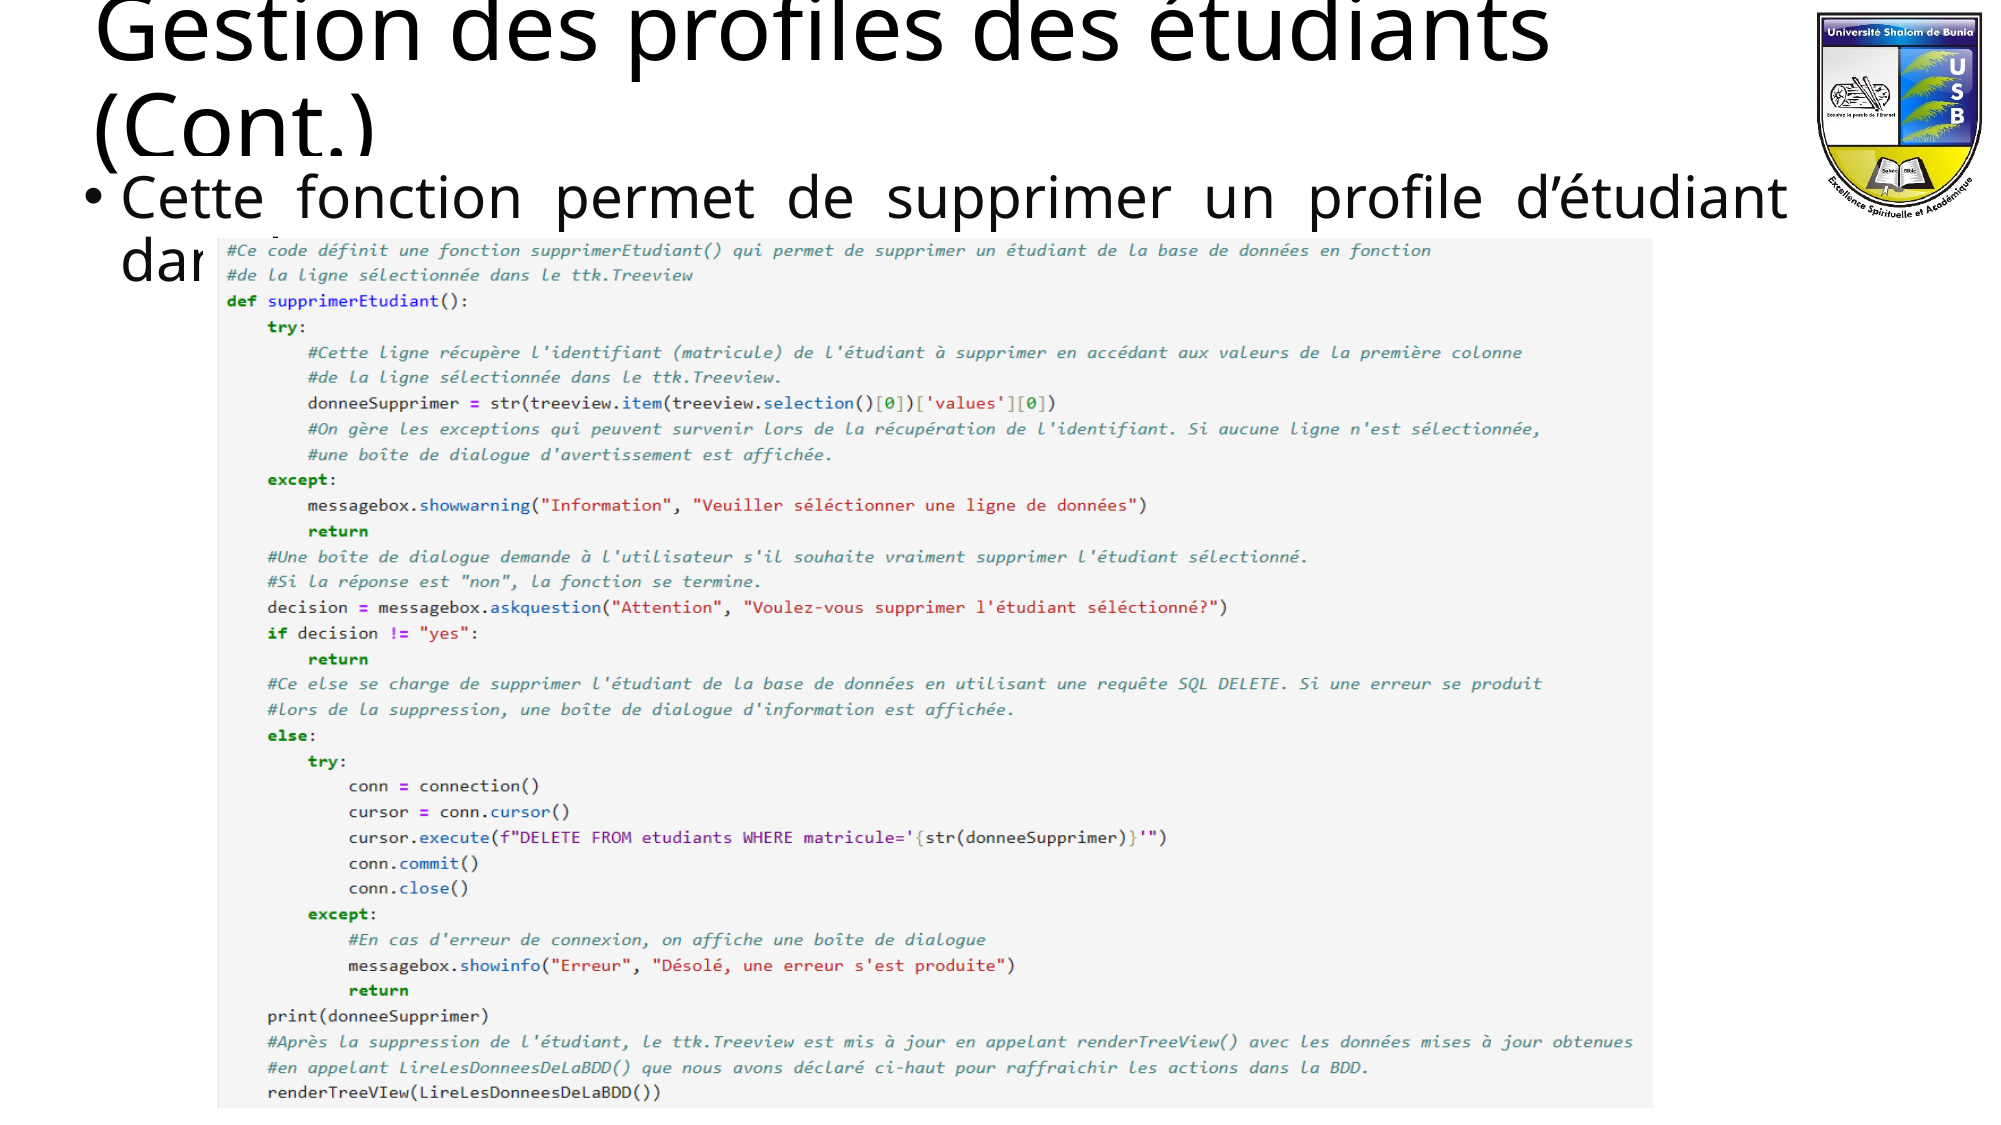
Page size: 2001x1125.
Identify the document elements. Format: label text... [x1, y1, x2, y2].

title Gestion des profiles des étudiants (Cont.) [78, 17, 1804, 144]
list Cette fonction permet de supprimer un profile d’étudiant dans la BDD [68, 160, 1804, 875]
picture [1808, 2, 1990, 221]
picture [203, 238, 1653, 1108]
